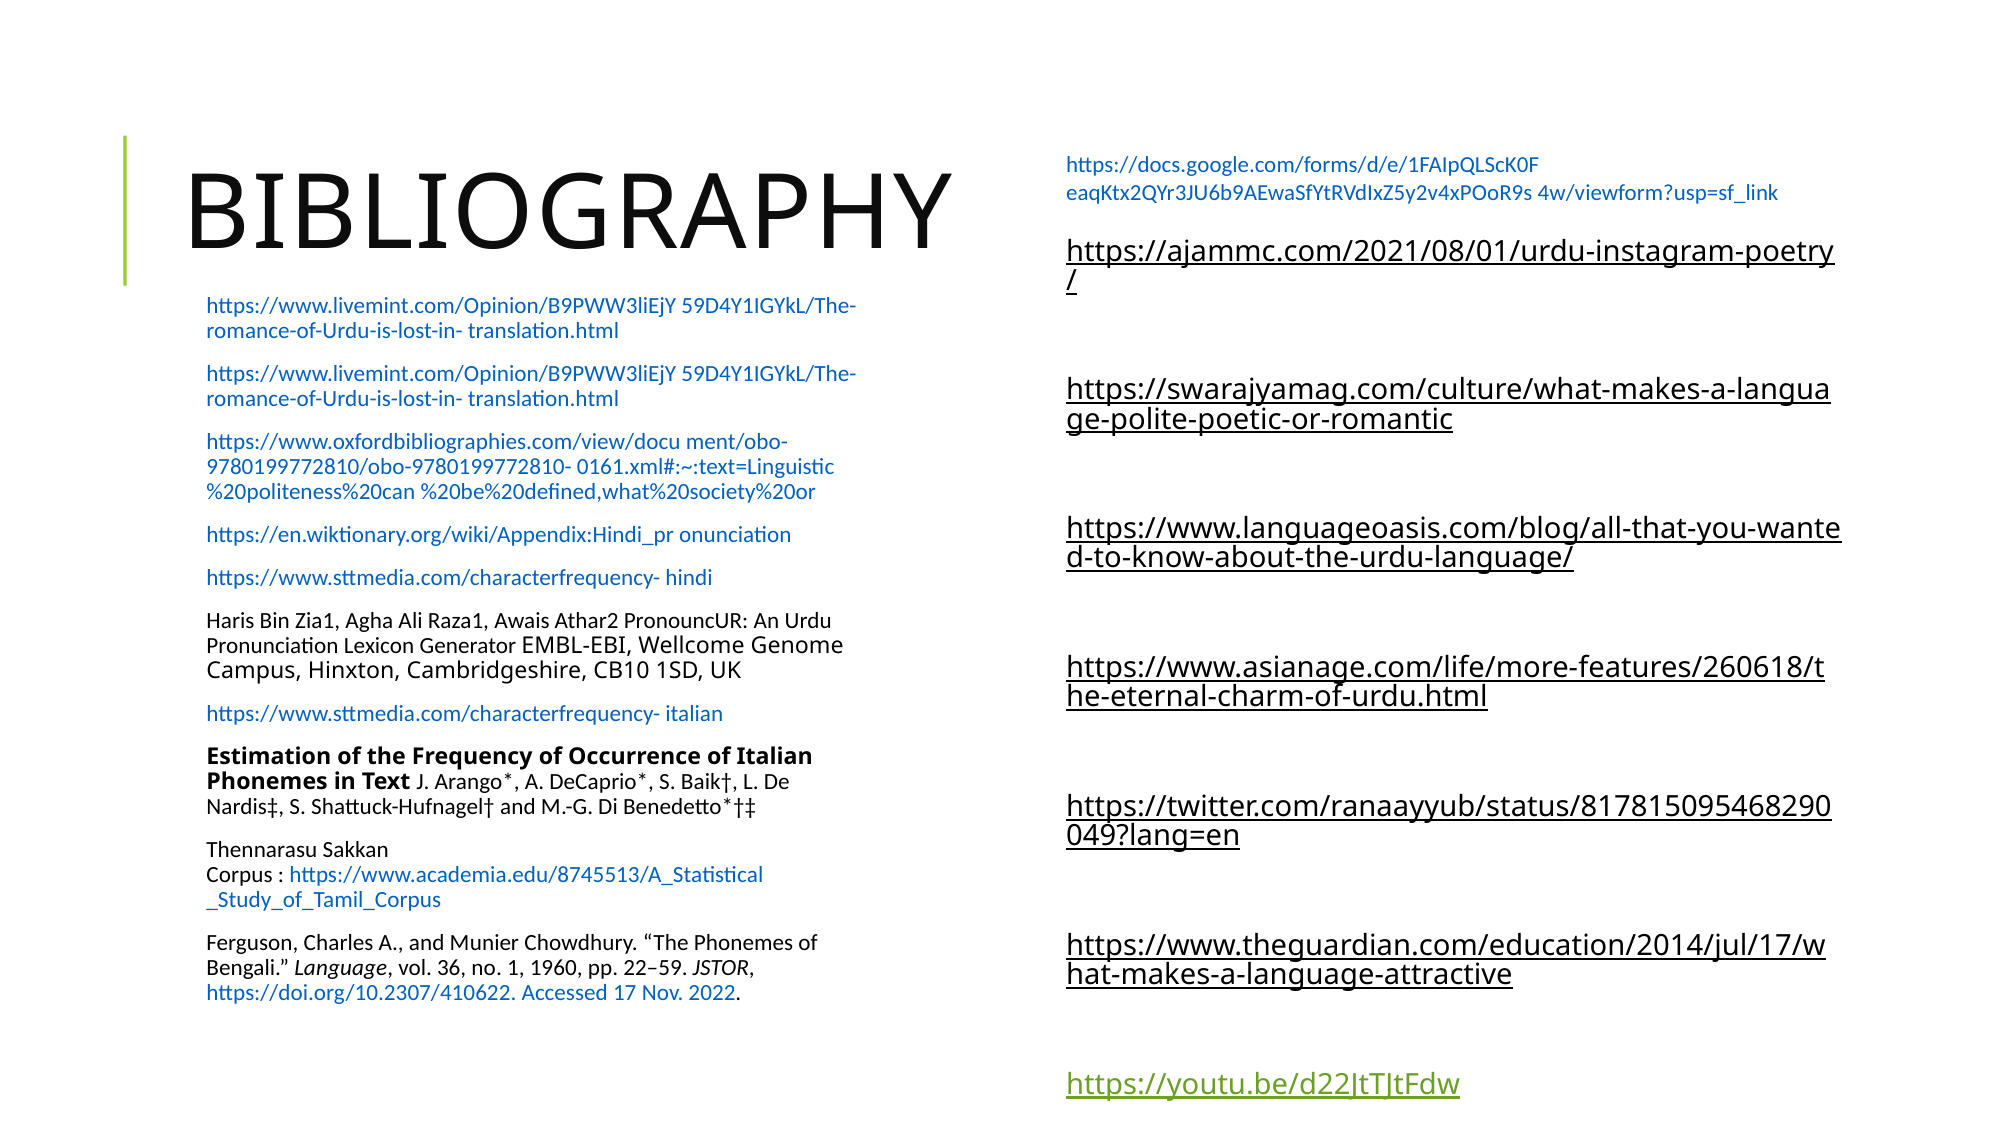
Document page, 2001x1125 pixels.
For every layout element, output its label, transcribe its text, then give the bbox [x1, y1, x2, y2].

text_box Bibliography [168, 96, 1763, 342]
text_box https://docs.google.com/forms/d/e/1FAIpQLScK0F eaqKtx2QYr3JU6b9AEwaSfYtRVdIxZ5y2v4xPOoR9s 4w/viewform?usp=sf_link https://ajammc.com/2021/08/01/urdu-instagram-poetry/ https://swarajyamag.com/culture/what-makes-a-language-polite-poetic-or-romantic https://www.languageoasis.com/blog/all-that-you-wanted-to-know-about-the-urdu-language/ https://www.asianage.com/life/more-features/260618/the-eternal-charm-of-urdu.html https://twitter.com/ranaayyub/status/817815095468290049?lang=en https://www.theguardian.com/education/2014/jul/17/what-makes-a-language-attractive https://youtu.be/d22JtTJtFdw https://www.sciencedirect.com/science/article/abs/pii/S0950329320303025 [1051, 142, 1858, 1012]
text_box https://www.livemint.com/Opinion/B9PWW3liEjY 59D4Y1IGYkL/The-romance-of-Urdu-is-lost-in- translation.html https://www.livemint.com/Opinion/B9PWW3liEjY 59D4Y1IGYkL/The-romance-of-Urdu-is-lost-in- translation.html https://www.oxfordbibliographies.com/view/docu ment/obo-9780199772810/obo-9780199772810- 0161.xml#:~:text=Linguistic%20politeness%20can %20be%20defined,what%20society%20or https://en.wiktionary.org/wiki/Appendix:Hindi_pr onunciation https://www.sttmedia.com/characterfrequency- hindi Haris Bin Zia1, Agha Ali Raza1, Awais Athar2 PronouncUR: An Urdu Pronunciation Lexicon Generator EMBL-EBI, Wellcome Genome Campus, Hinxton, Cambridgeshire, CB10 1SD, UK https://www.sttmedia.com/characterfrequency- italian Estimation of the Frequency of Occurrence of Italian Phonemes in Text J. Arango*, A. DeCaprio*, S. Baik†, L. De Nardis‡, S. Shattuck-Hufnagel† and M.-G. Di Benedetto*†‡ Thennarasu Sakkan Corpus : https://www.academia.edu/8745513/A_Statistical _Study_of_Tamil_Corpus Ferguson, Charles A., and Munier Chowdhury. “The Phonemes of Bengali.” Language, vol. 36, no. 1, 1960, pp. 22–59. JSTOR, https://doi.org/10.2307/410622. Accessed 17 Nov. 2022. [168, 286, 872, 1035]
